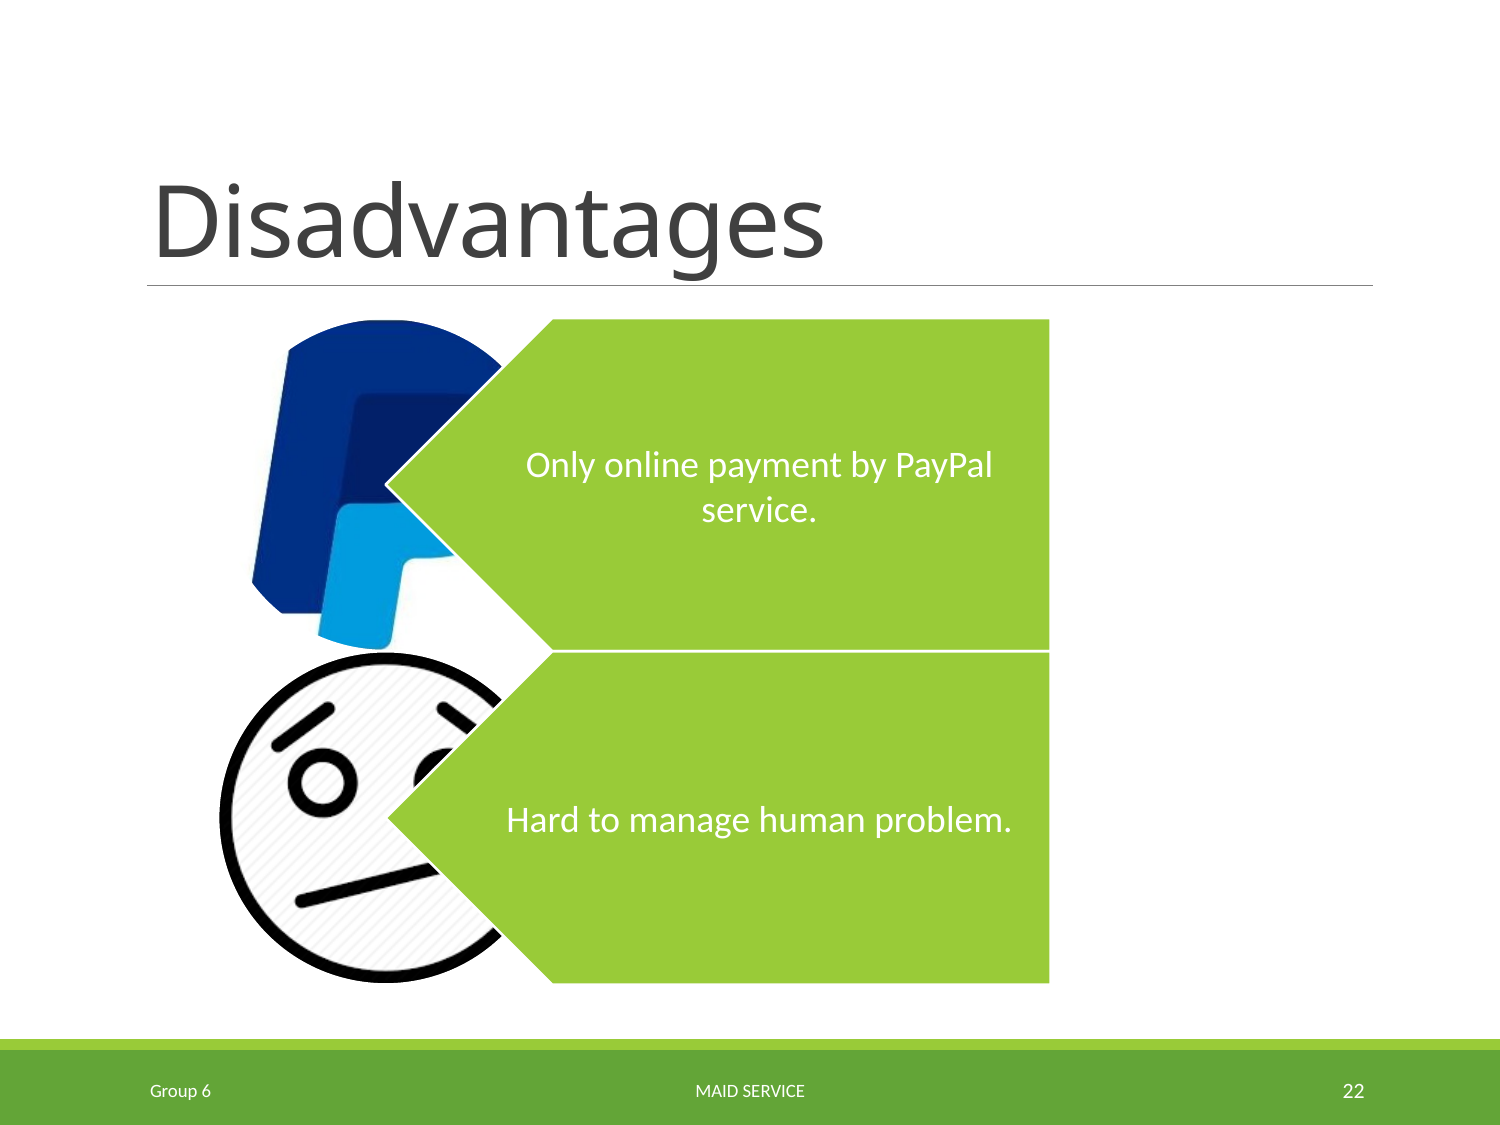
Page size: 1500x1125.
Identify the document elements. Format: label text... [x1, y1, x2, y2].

footer Maid Service [453, 1059, 1047, 1120]
slide_number 22 [1218, 1059, 1380, 1120]
slide_number Group 6 [135, 1059, 440, 1120]
title Disadvantages [135, 47, 1373, 285]
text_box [217, 317, 1219, 986]
